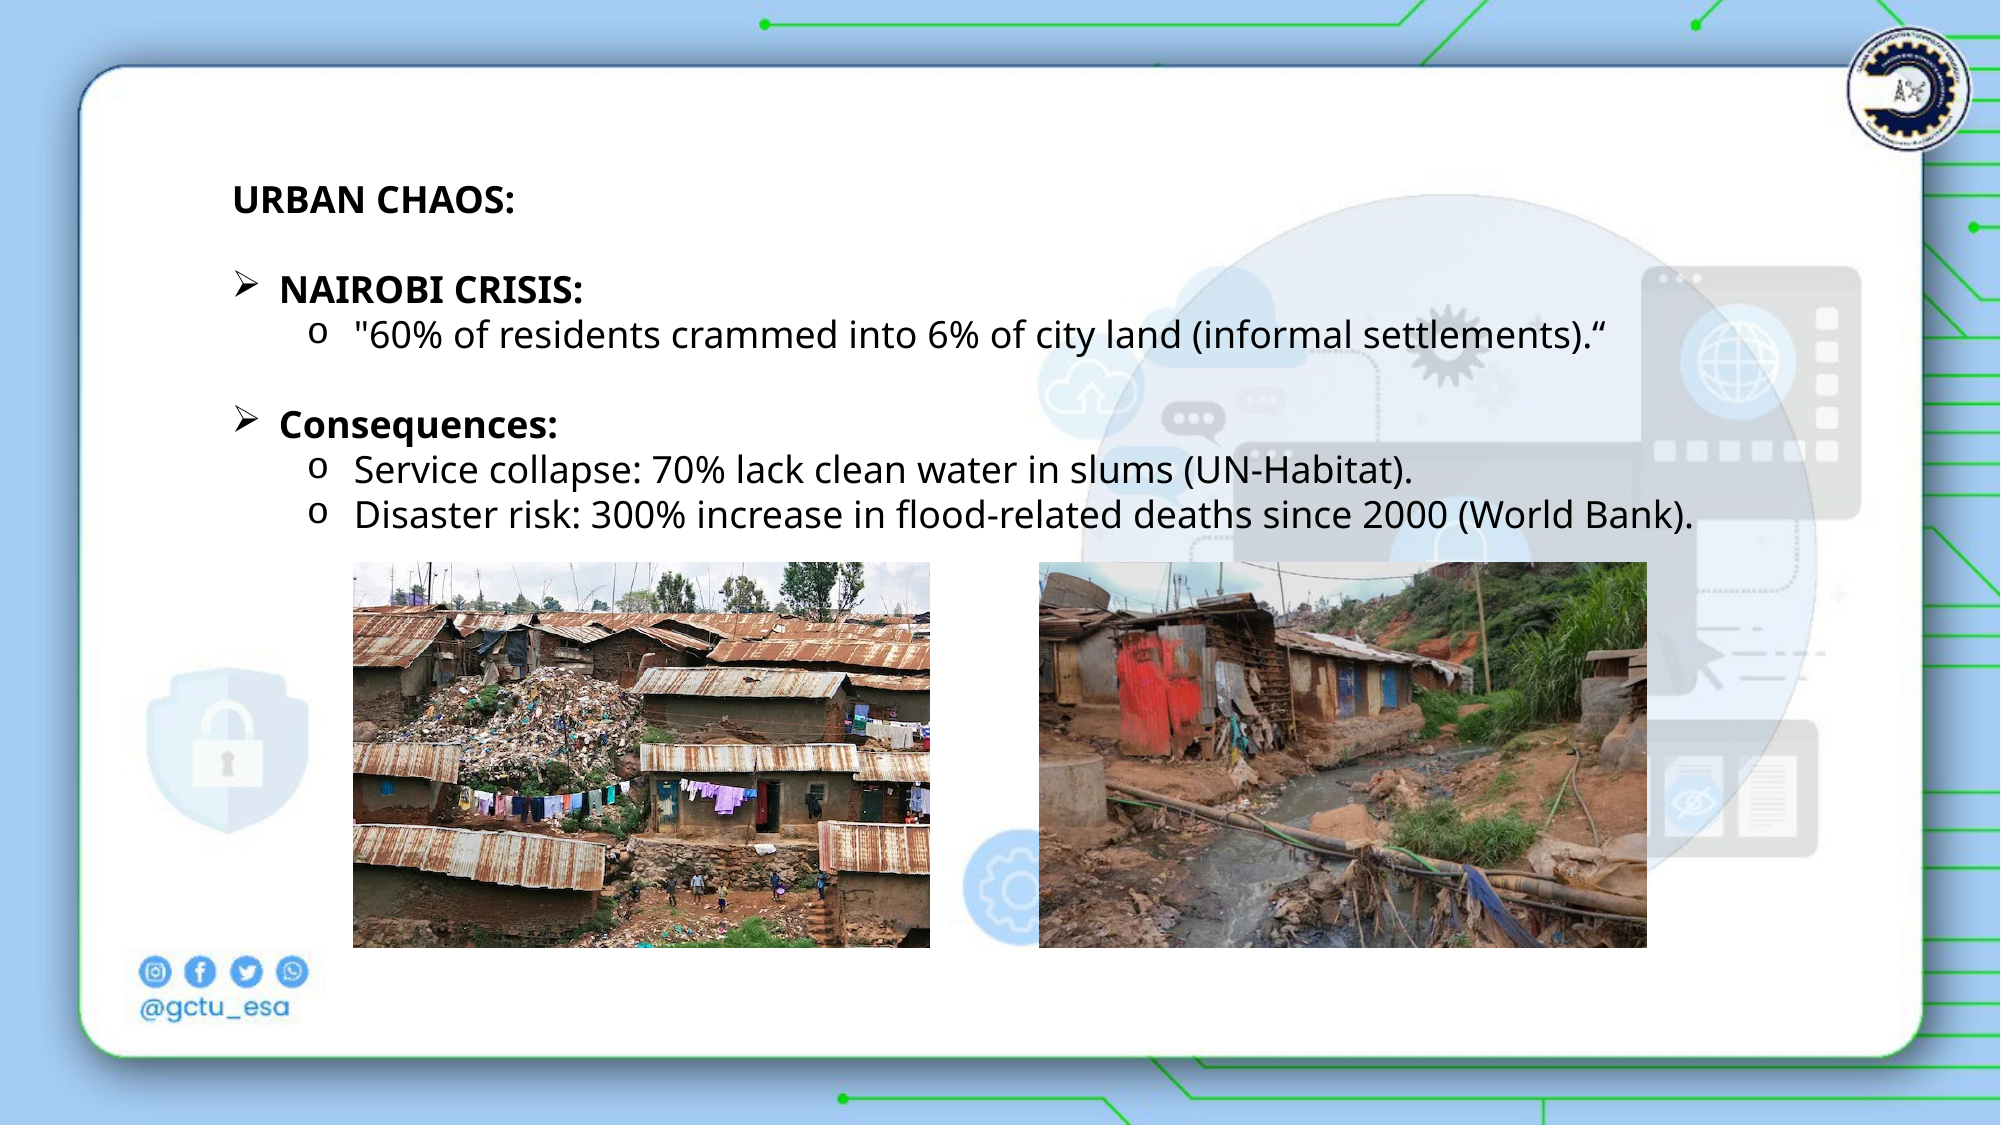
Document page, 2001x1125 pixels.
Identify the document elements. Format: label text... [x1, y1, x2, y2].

picture [0, 0, 2001, 1125]
text_box URBAN CHAOS: NAIROBI CRISIS: "60% of residents crammed into 6% of city land (informal settlements).“ Consequences: Service collapse: 70% lack clean water in slums (UN-Habitat). Disaster risk: 300% increase in flood-related deaths since 2000 (World Bank). [217, 168, 1722, 544]
